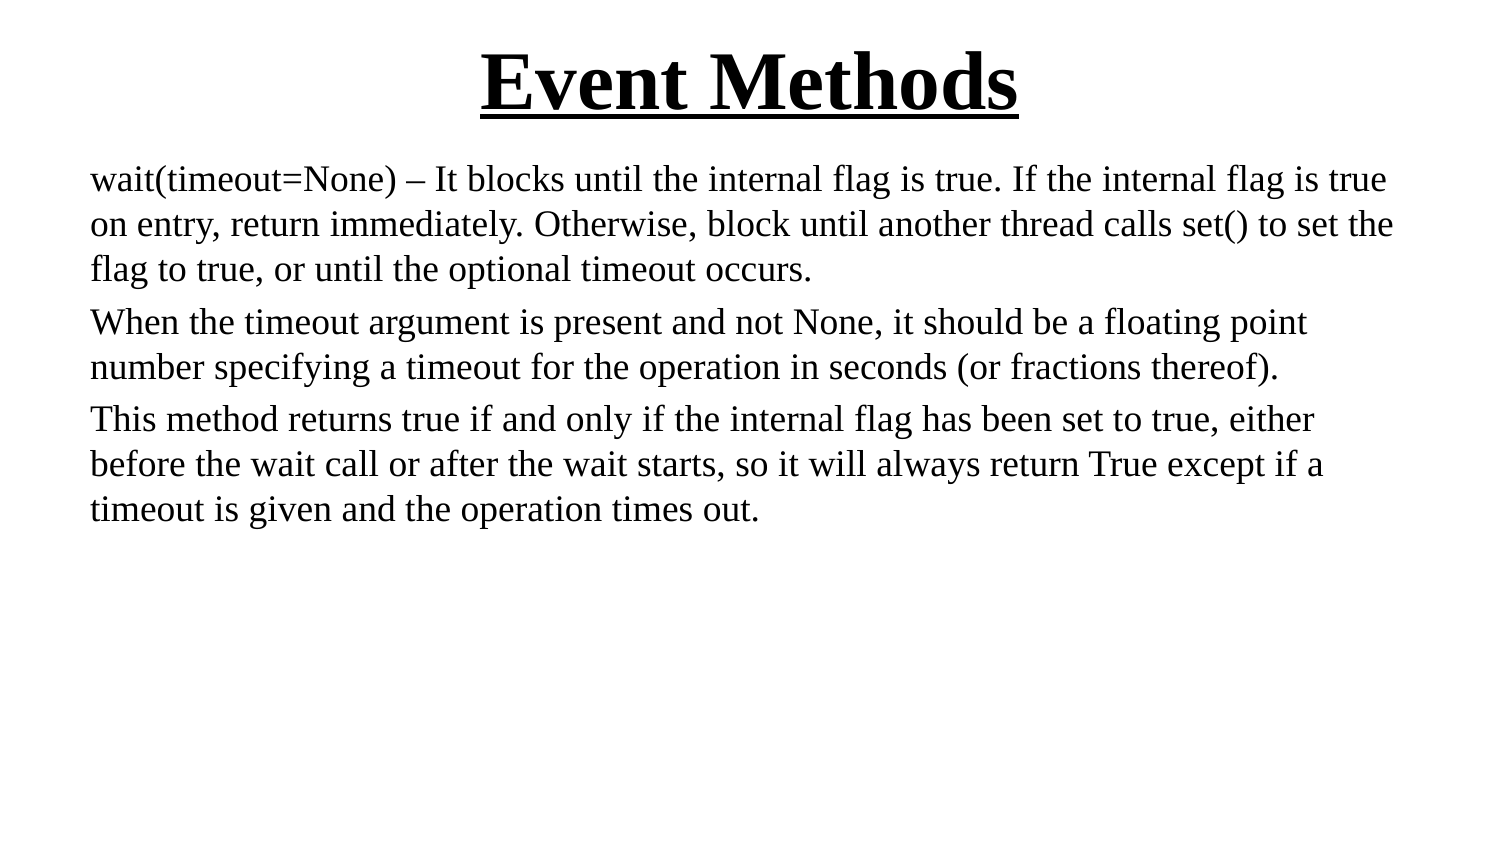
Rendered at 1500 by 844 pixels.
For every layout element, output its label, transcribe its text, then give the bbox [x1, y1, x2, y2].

title Event Methods [75, 6, 1425, 146]
list wait(timeout=None) – It blocks until the internal flag is true. If the internal flag is true on entry, return immediately. Otherwise, block until another thread calls set() to set the flag to true, or until the optional timeout occurs. When the timeout argument is present and not None, it should be a floating point number specifying a timeout for the operation in seconds (or fractions thereof). This method returns true if and only if the internal flag has been set to true, either before the wait call or after the wait starts, so it will always return True except if a timeout is given and the operation times out. [75, 146, 1425, 797]
